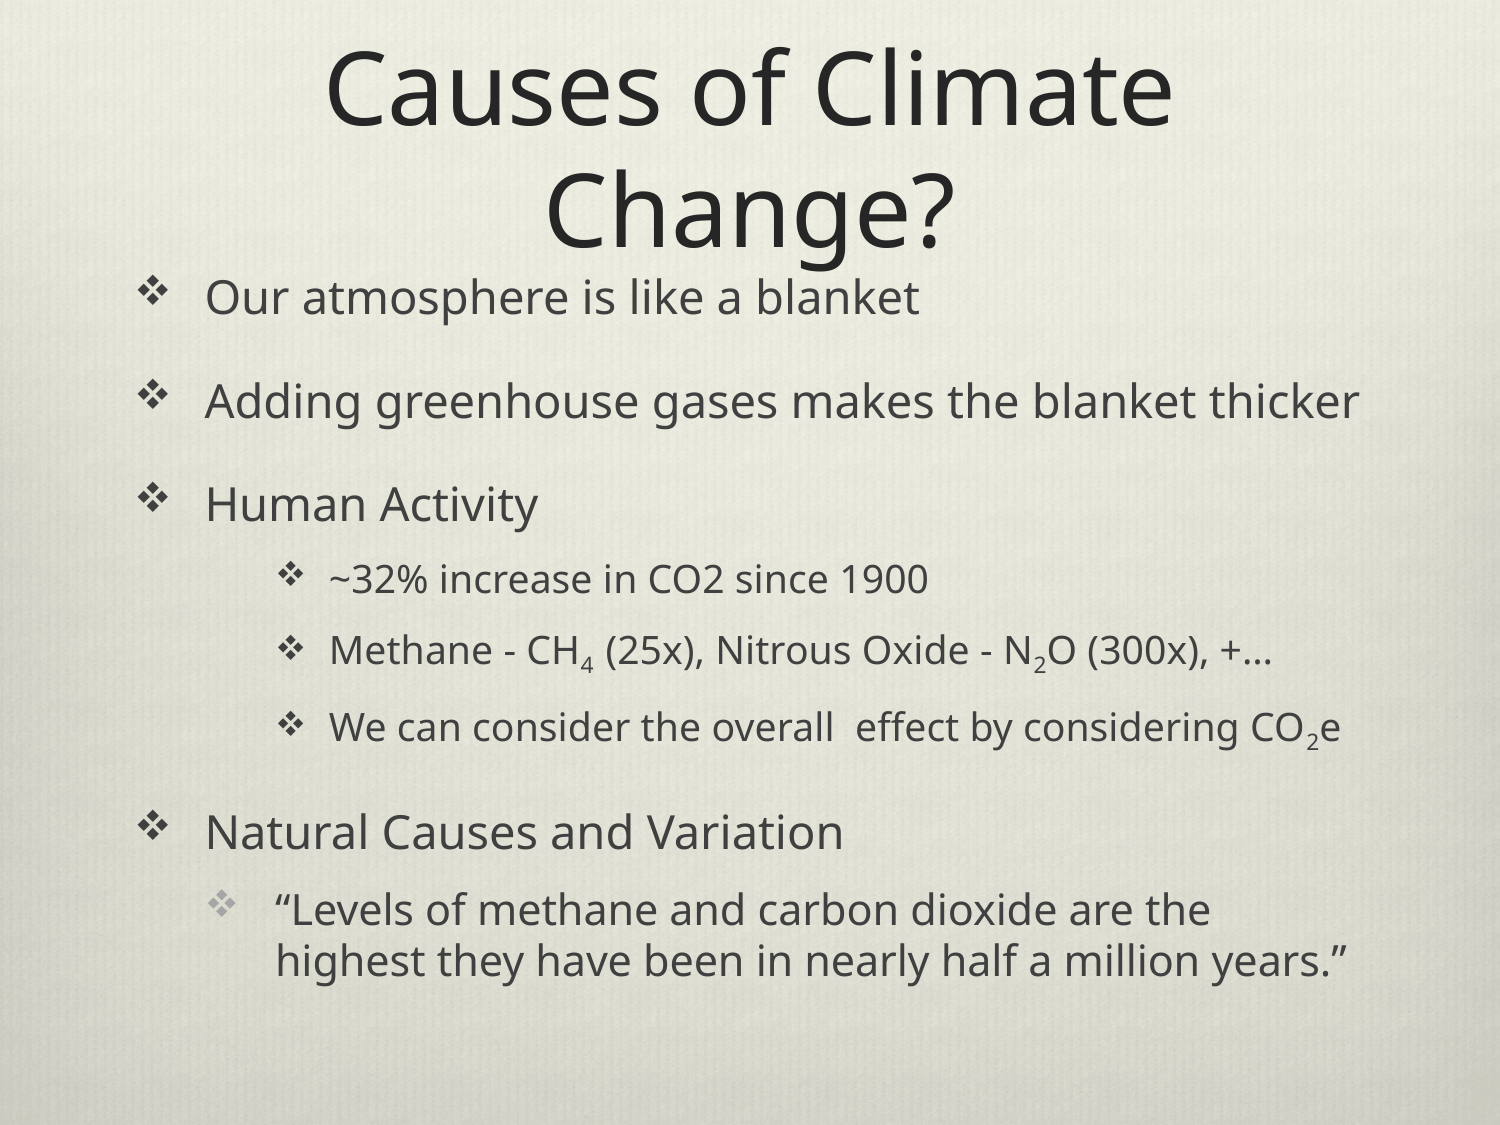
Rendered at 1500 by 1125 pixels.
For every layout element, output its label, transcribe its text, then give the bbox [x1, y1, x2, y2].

list Our atmosphere is like a blanket Adding greenhouse gases makes the blanket thicker Human Activity ~32% increase in CO2 since 1900 Methane - CH4 (25x), Nitrous Oxide - N2O (300x), +… We can consider the overall effect by considering CO2e Natural Causes and Variation “Levels of methane and carbon dioxide are the highest they have been in nearly half a million years.” [119, 260, 1381, 1011]
title Causes of Climate Change? [119, 51, 1381, 240]
